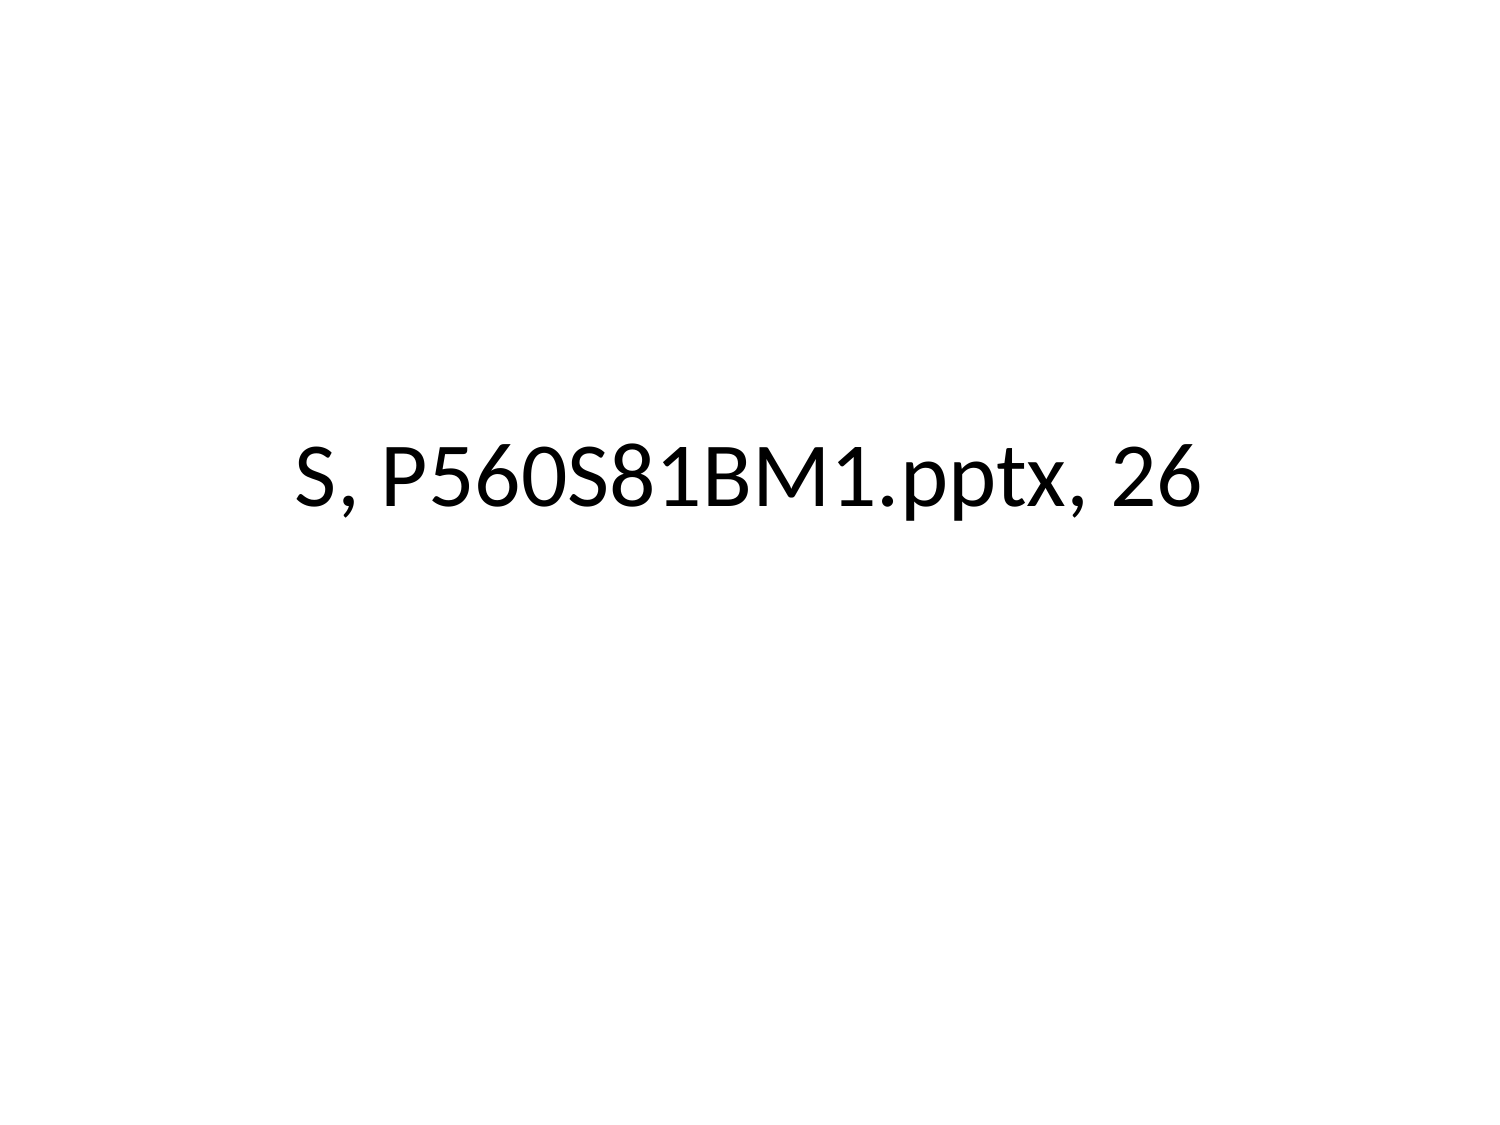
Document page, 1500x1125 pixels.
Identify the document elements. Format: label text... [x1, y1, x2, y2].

title S, P560S81BM1.pptx, 26 [112, 349, 1388, 591]
